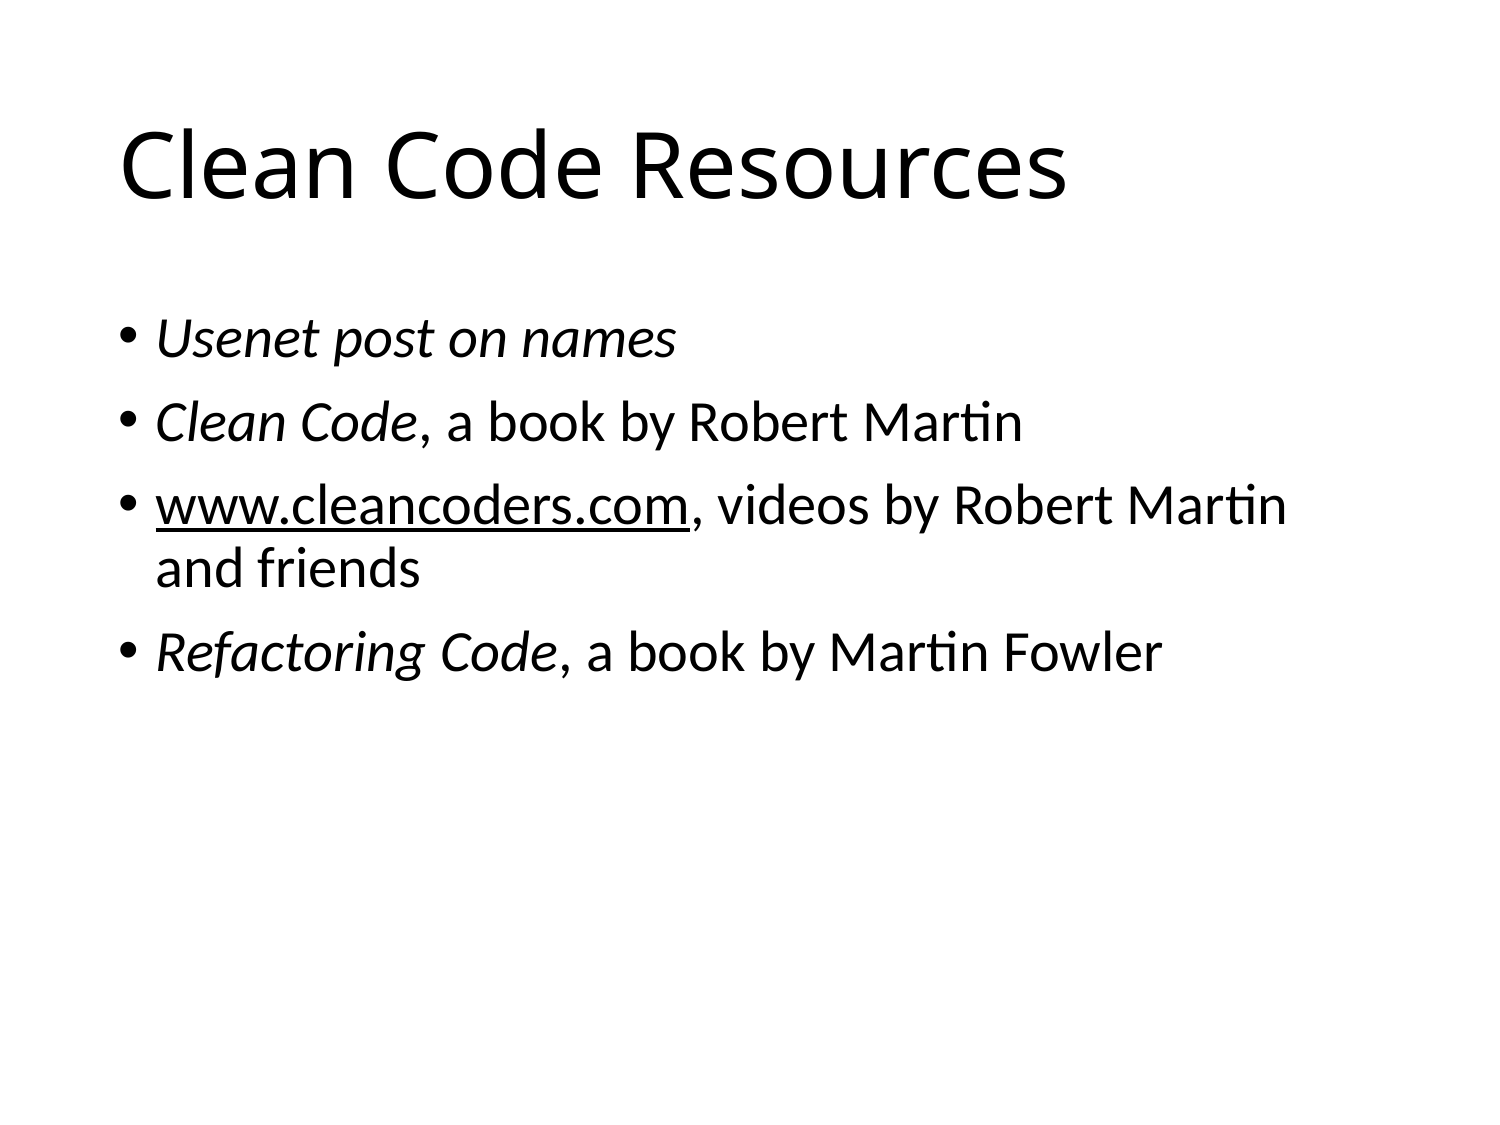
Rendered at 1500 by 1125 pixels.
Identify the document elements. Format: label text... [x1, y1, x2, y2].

title Clean Code Resources [103, 59, 1397, 278]
list Usenet post on names Clean Code, a book by Robert Martin www.cleancoders.com, videos by Robert Martin and friends Refactoring Code, a book by Martin Fowler [103, 299, 1397, 1014]
